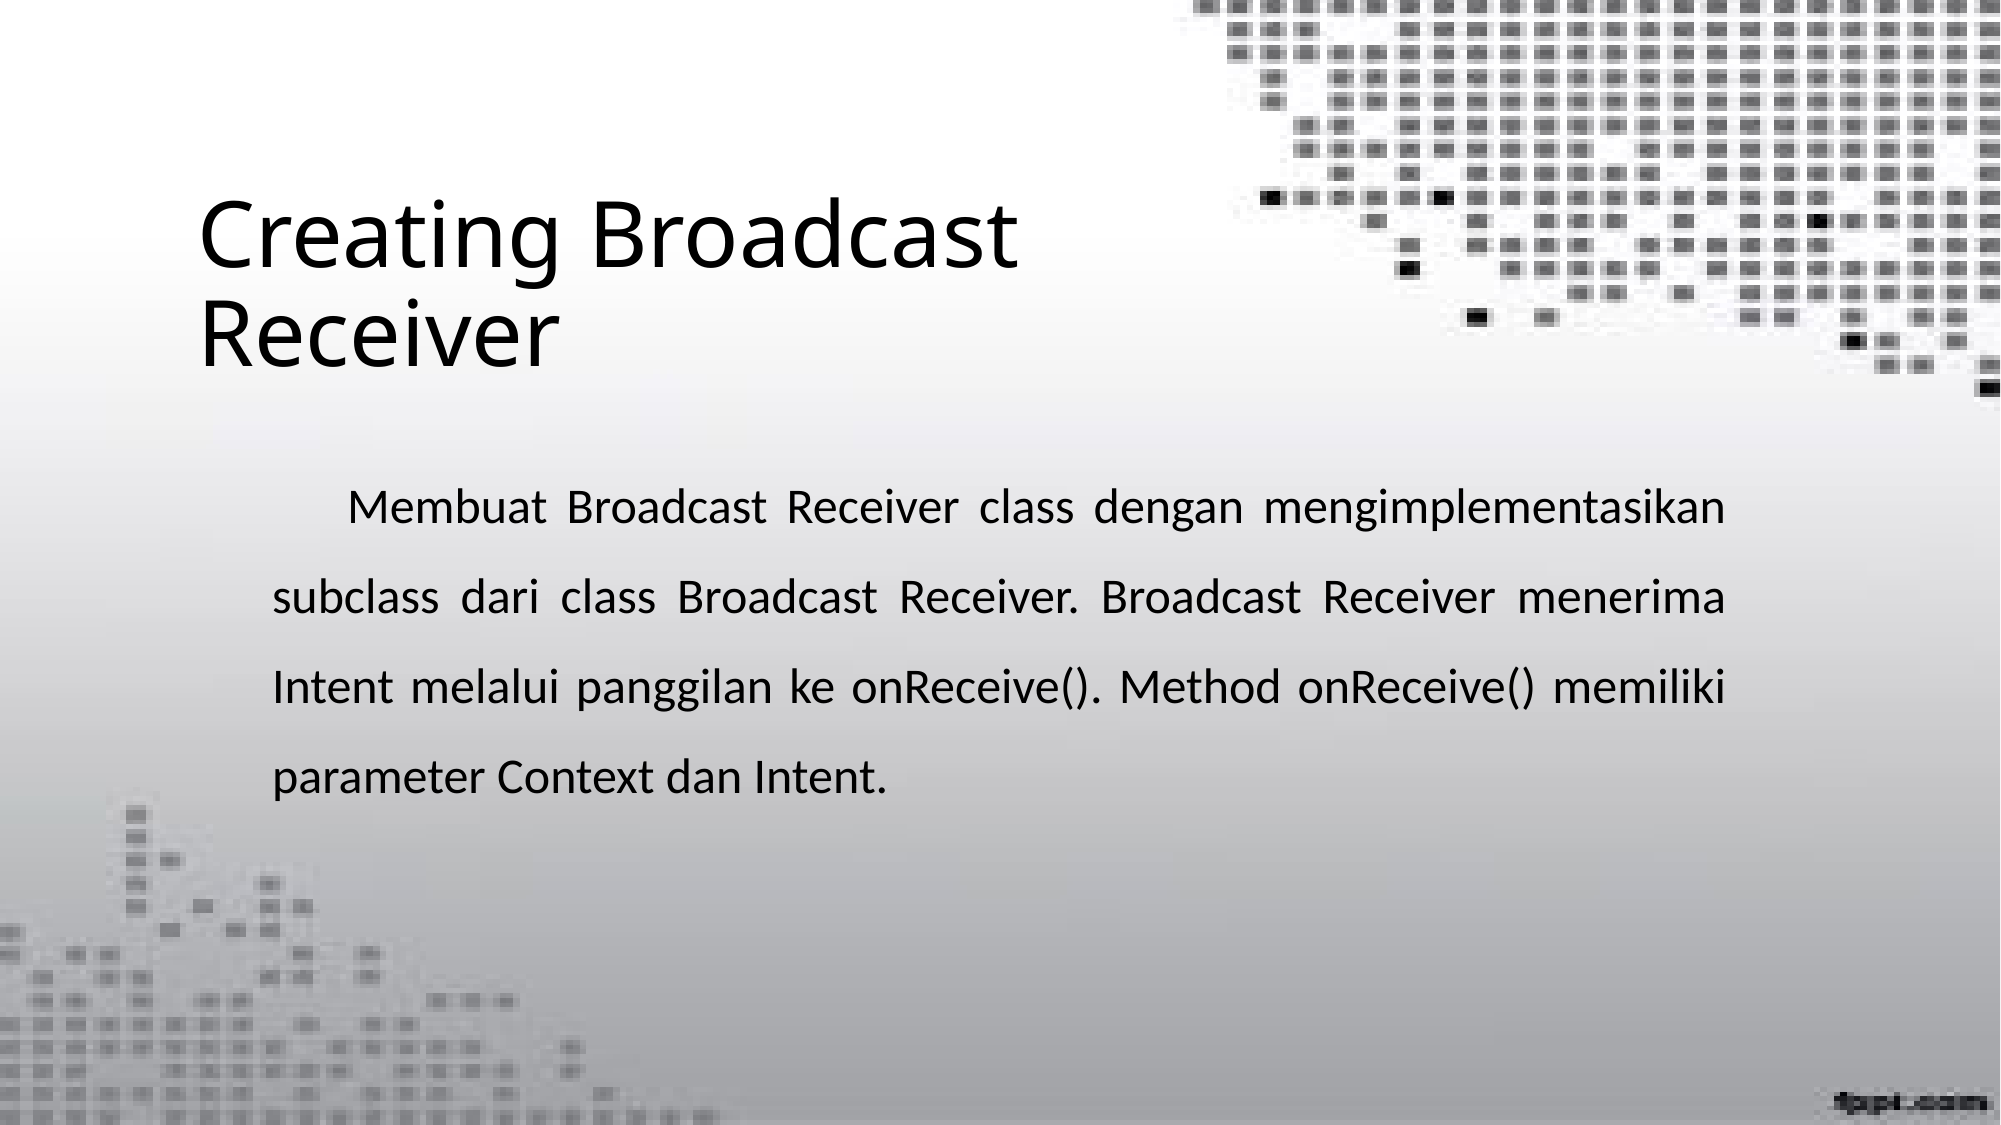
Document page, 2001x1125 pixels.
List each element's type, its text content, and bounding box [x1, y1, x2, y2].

text_box Membuat Broadcast Receiver class dengan mengimplementasikan subclass dari class Broadcast Receiver. Broadcast Receiver menerima Intent melalui panggilan ke onReceive(). Method onReceive() memiliki parameter Context dan Intent. [182, 435, 1742, 811]
picture [0, 0, 2001, 1125]
title Creating Broadcast Receiver [182, 227, 1265, 348]
